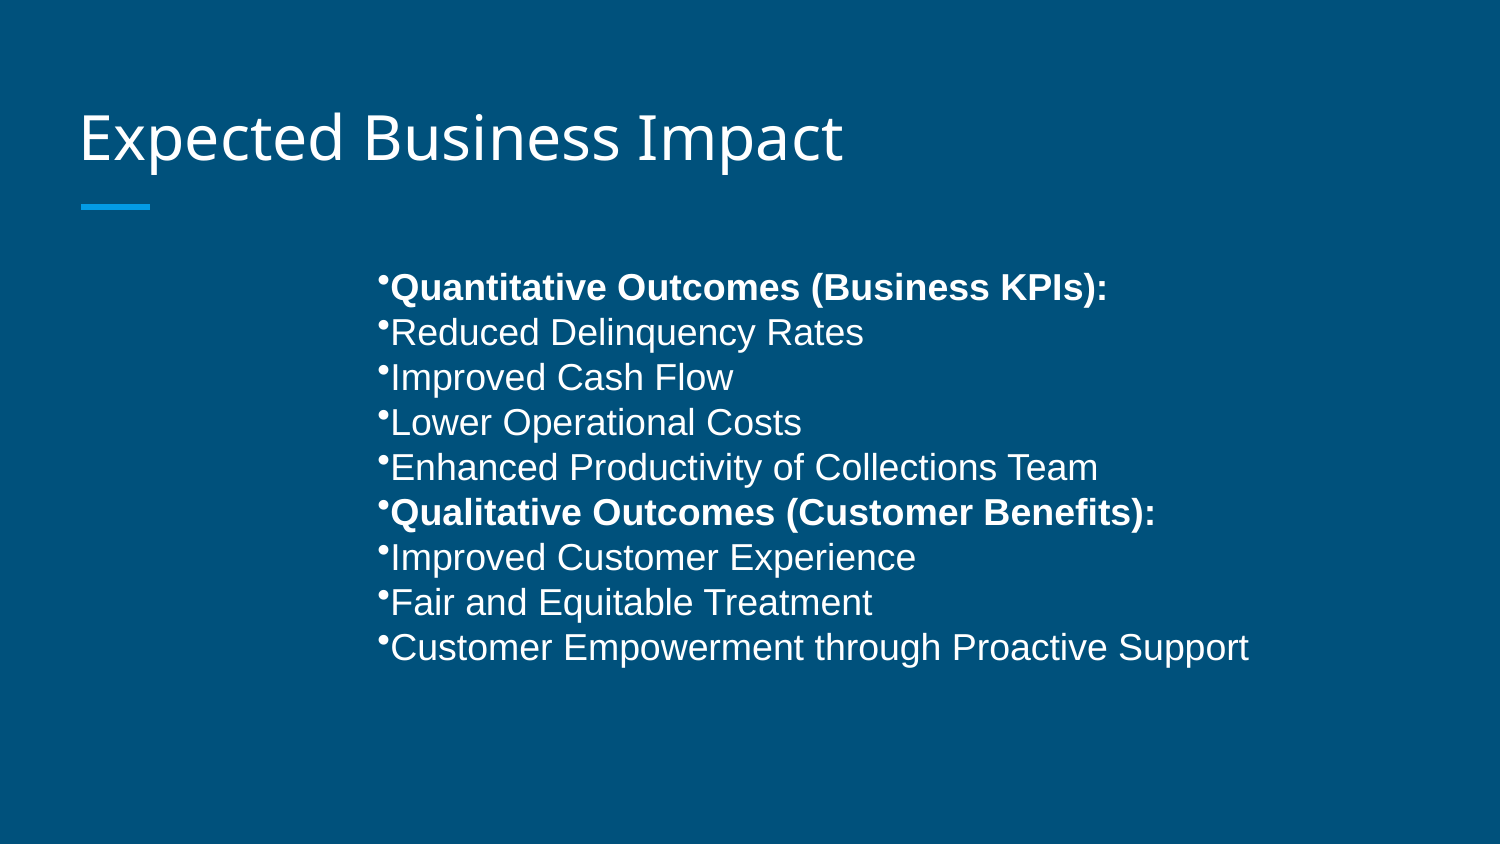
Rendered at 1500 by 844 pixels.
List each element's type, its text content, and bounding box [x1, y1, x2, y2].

title Expected Business Impact [63, 75, 1437, 188]
text_box Quantitative Outcomes (Business KPIs): Reduced Delinquency Rates Improved Cash Flow Lower Operational Costs Enhanced Productivity of Collections Team Qualitative Outcomes (Customer Benefits): Improved Customer Experience Fair and Equitable Treatment Customer Empowerment through Proactive Support [362, 255, 1265, 721]
